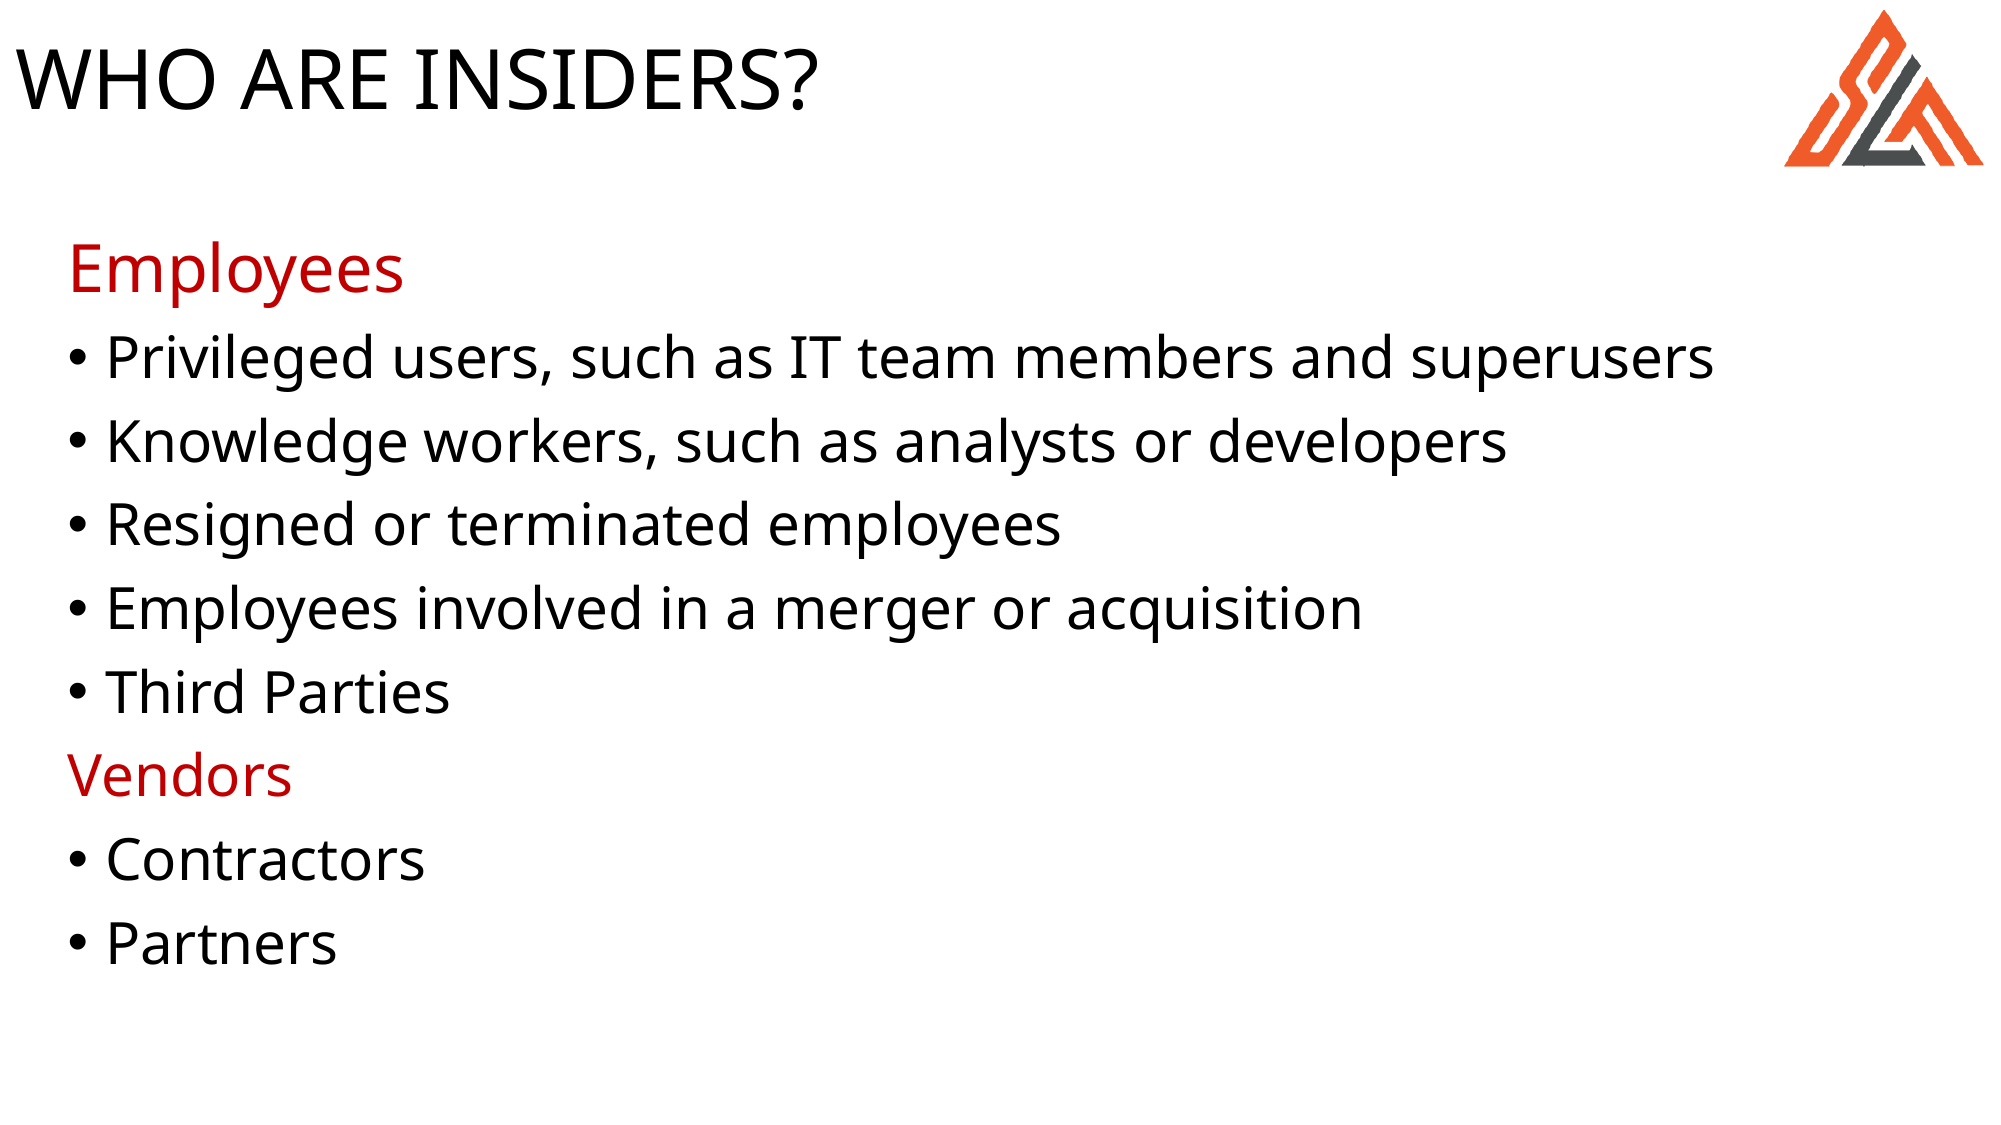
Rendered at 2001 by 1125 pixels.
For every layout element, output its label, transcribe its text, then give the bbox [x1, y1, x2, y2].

title WHO ARE INSIDERS? [0, 0, 1761, 165]
list Employees Privileged users, such as IT team members and superusers Knowledge workers, such as analysts or developers Resigned or terminated employees Employees involved in a merger or acquisition Third Parties Vendors Contractors Partners [52, 227, 1946, 1000]
picture [1778, 4, 1996, 173]
